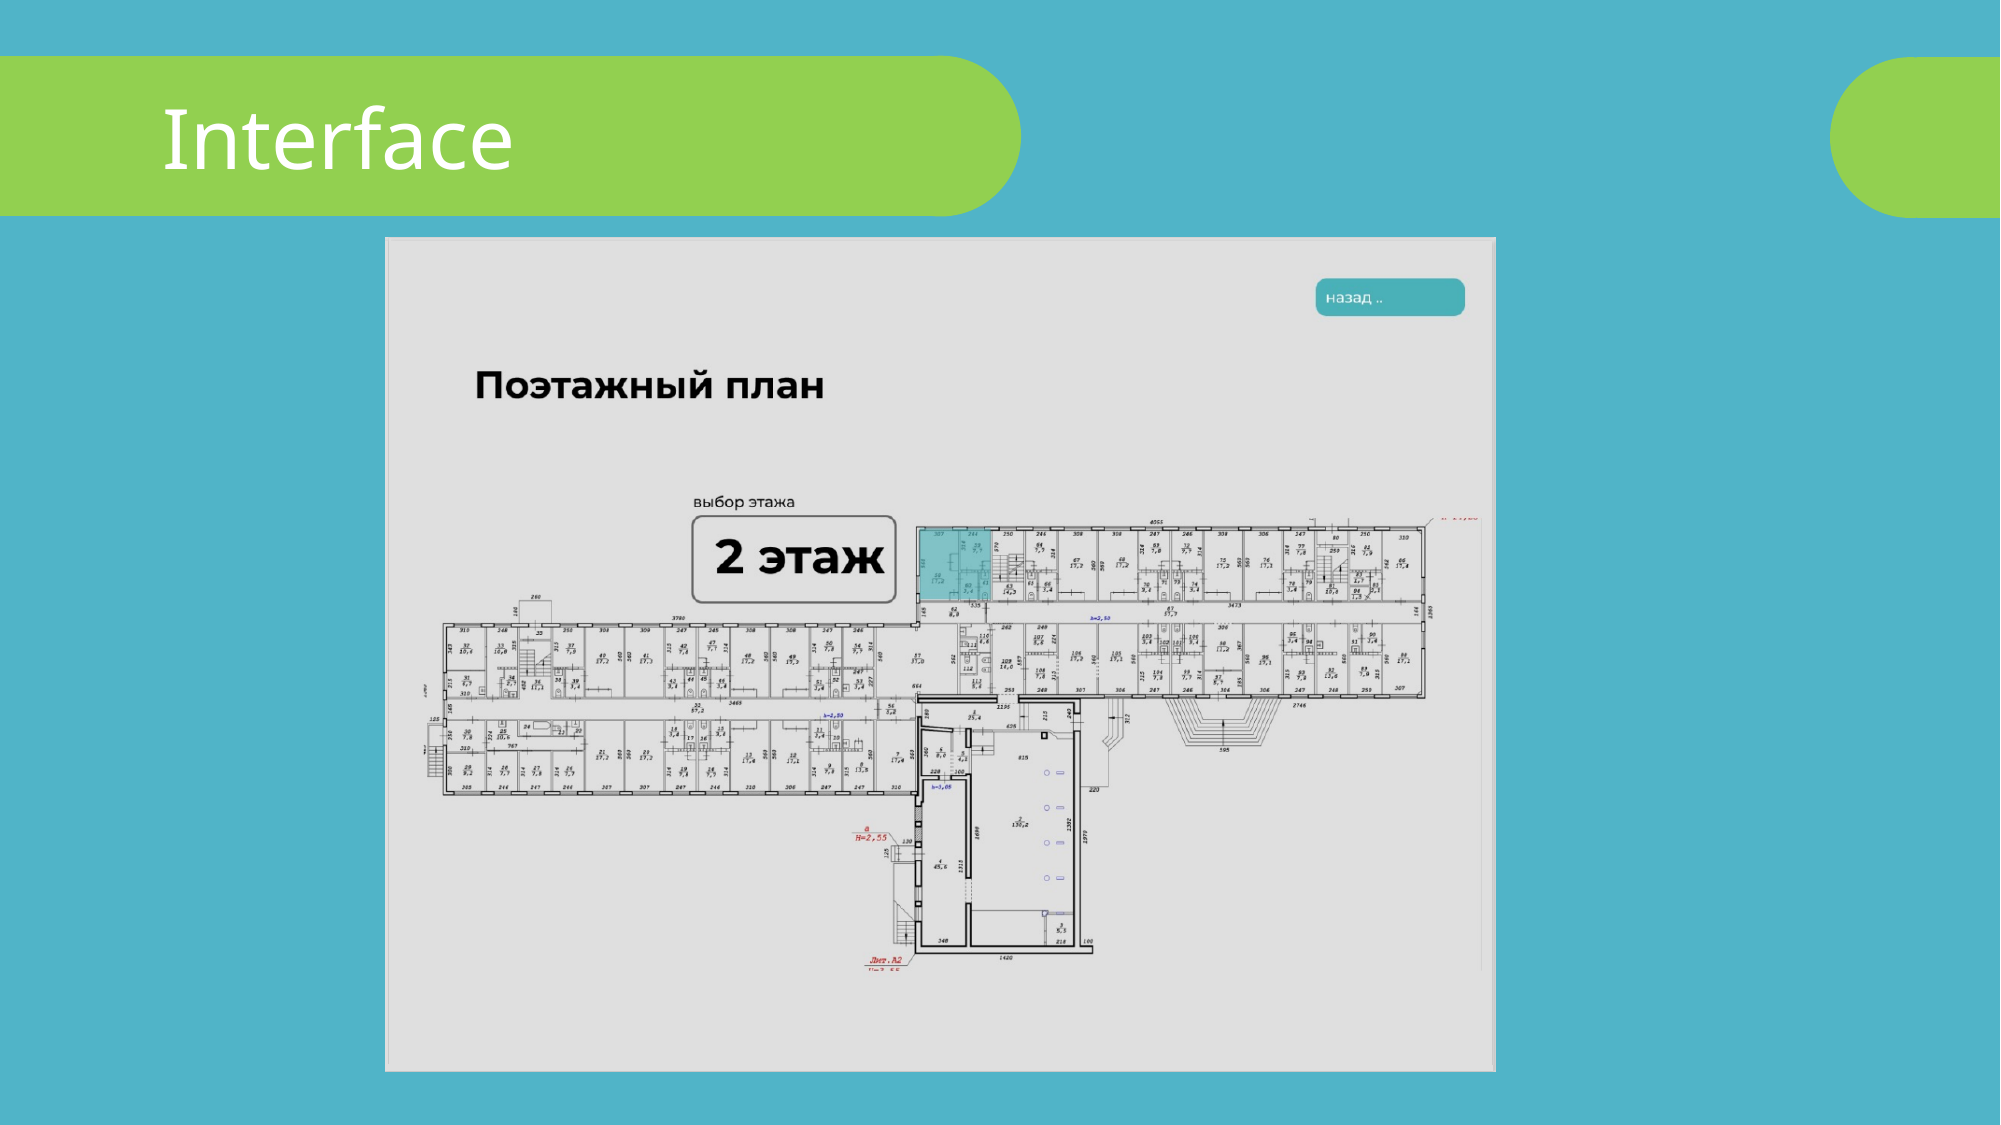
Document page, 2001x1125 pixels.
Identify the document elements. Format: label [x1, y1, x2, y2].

text_box [1831, 58, 2000, 217]
picture [385, 237, 1496, 1072]
text_box [0, 56, 1067, 216]
